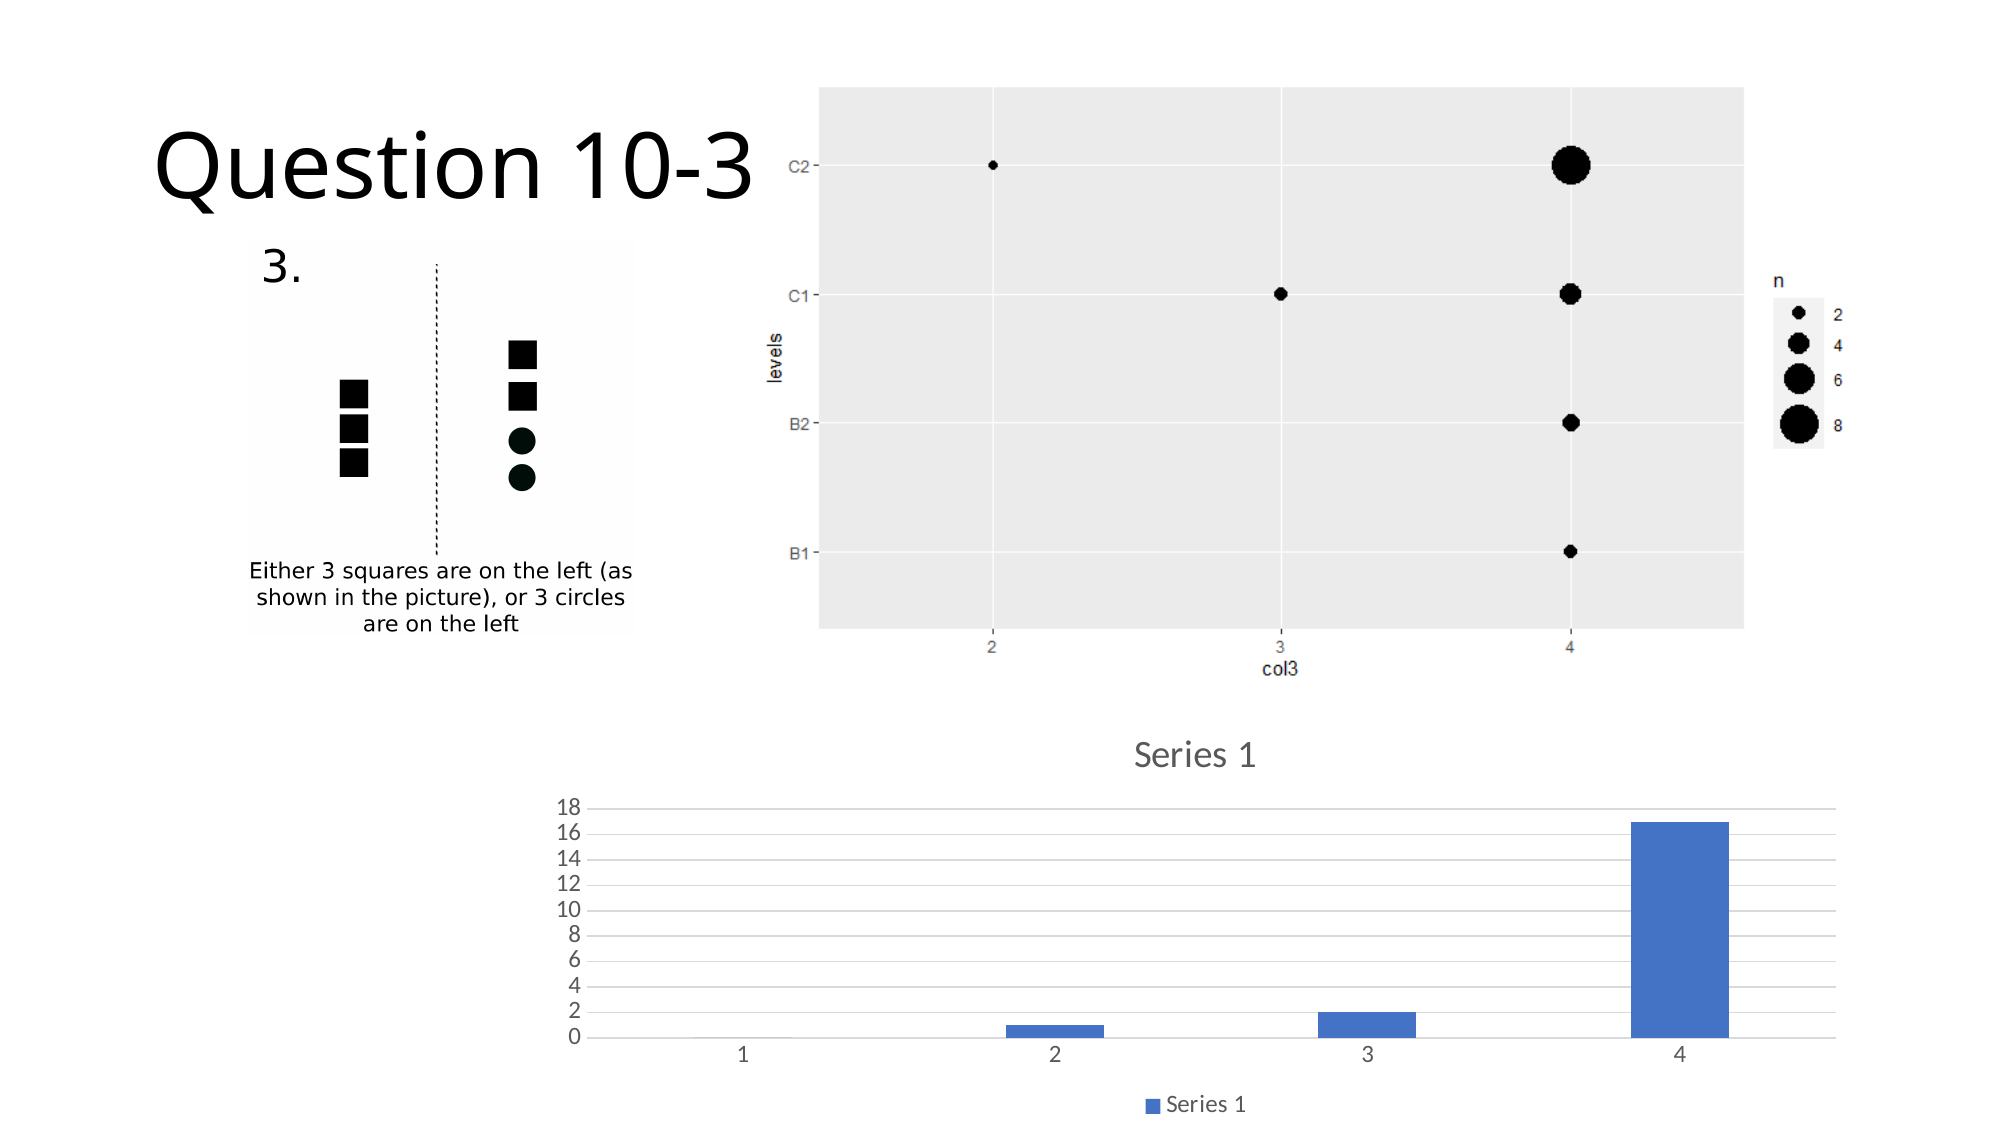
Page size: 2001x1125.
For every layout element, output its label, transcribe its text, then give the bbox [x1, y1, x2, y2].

title Question 10-3 [137, 59, 1863, 278]
picture [755, 78, 1863, 689]
picture [247, 240, 634, 635]
chart [529, 709, 1863, 1125]
